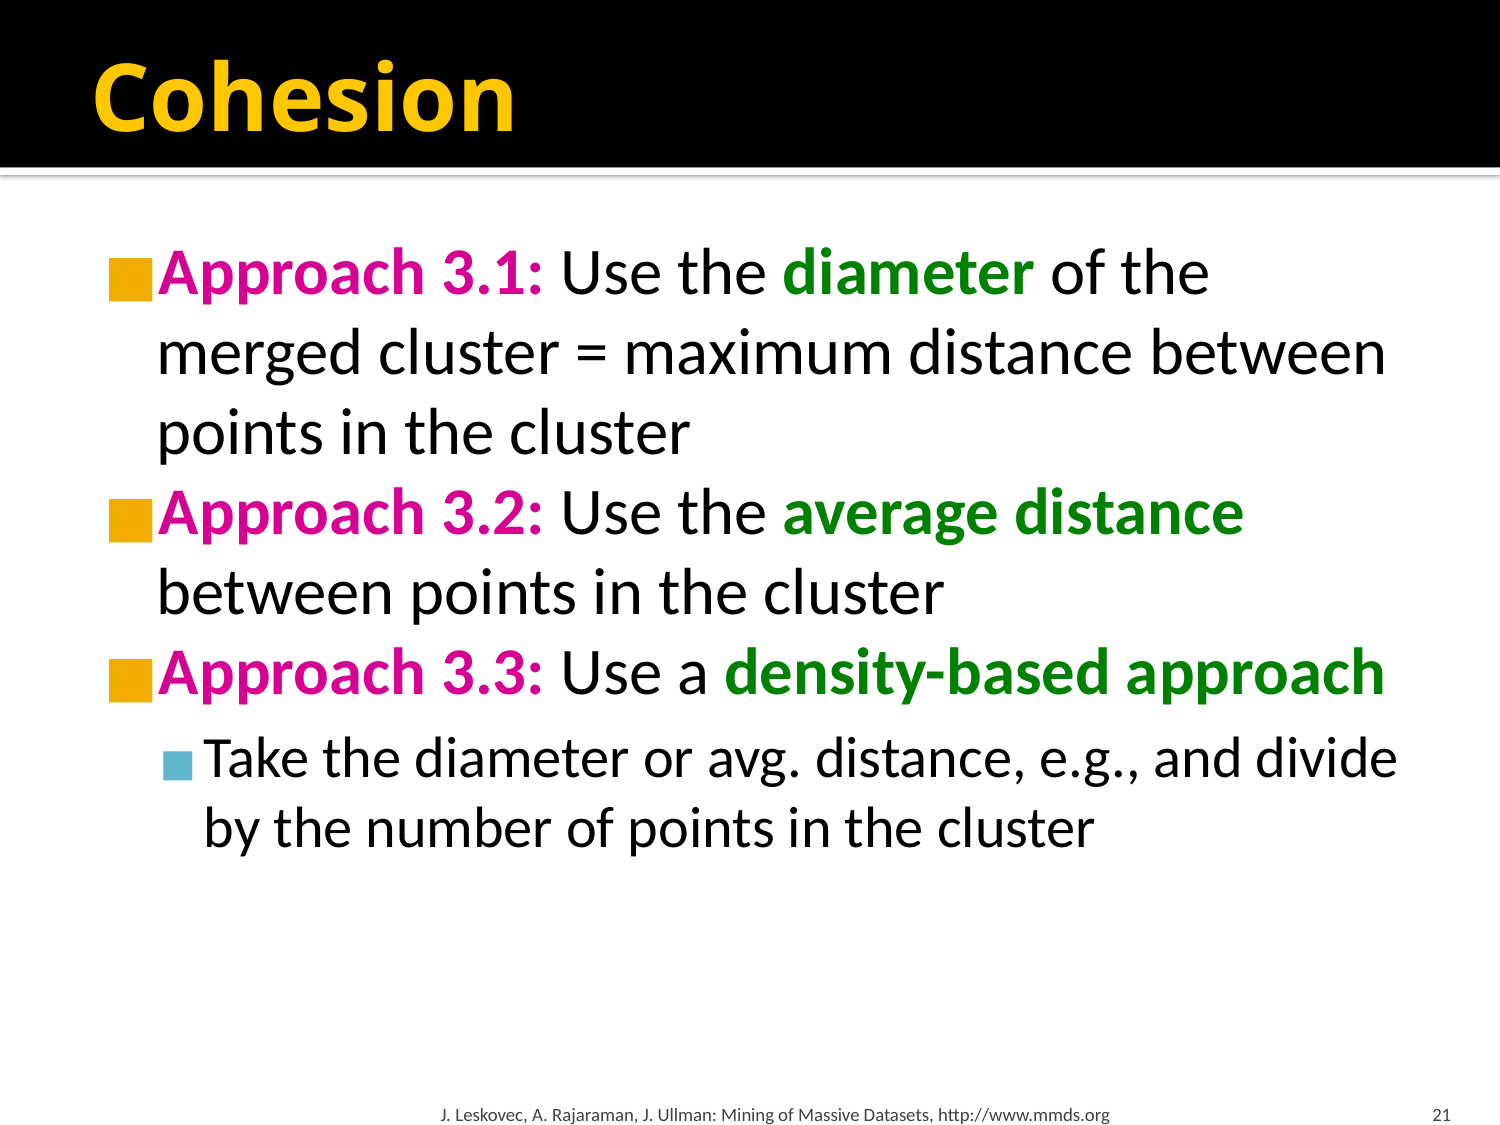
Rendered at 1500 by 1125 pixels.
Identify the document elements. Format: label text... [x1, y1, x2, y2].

list Approach 3.1: Use the diameter of the merged cluster = maximum distance between points in the cluster Approach 3.2: Use the average distance between points in the cluster Approach 3.3: Use a density-based approach Take the diameter or avg. distance, e.g., and divide by the number of points in the cluster [75, 212, 1425, 1080]
footer J. Leskovec, A. Rajaraman, J. Ullman: Mining of Massive Datasets, http://www.mmds.org [433, 1080, 1337, 1125]
slide_number ‹#› [1345, 1080, 1467, 1125]
title Cohesion [75, 12, 1425, 175]
